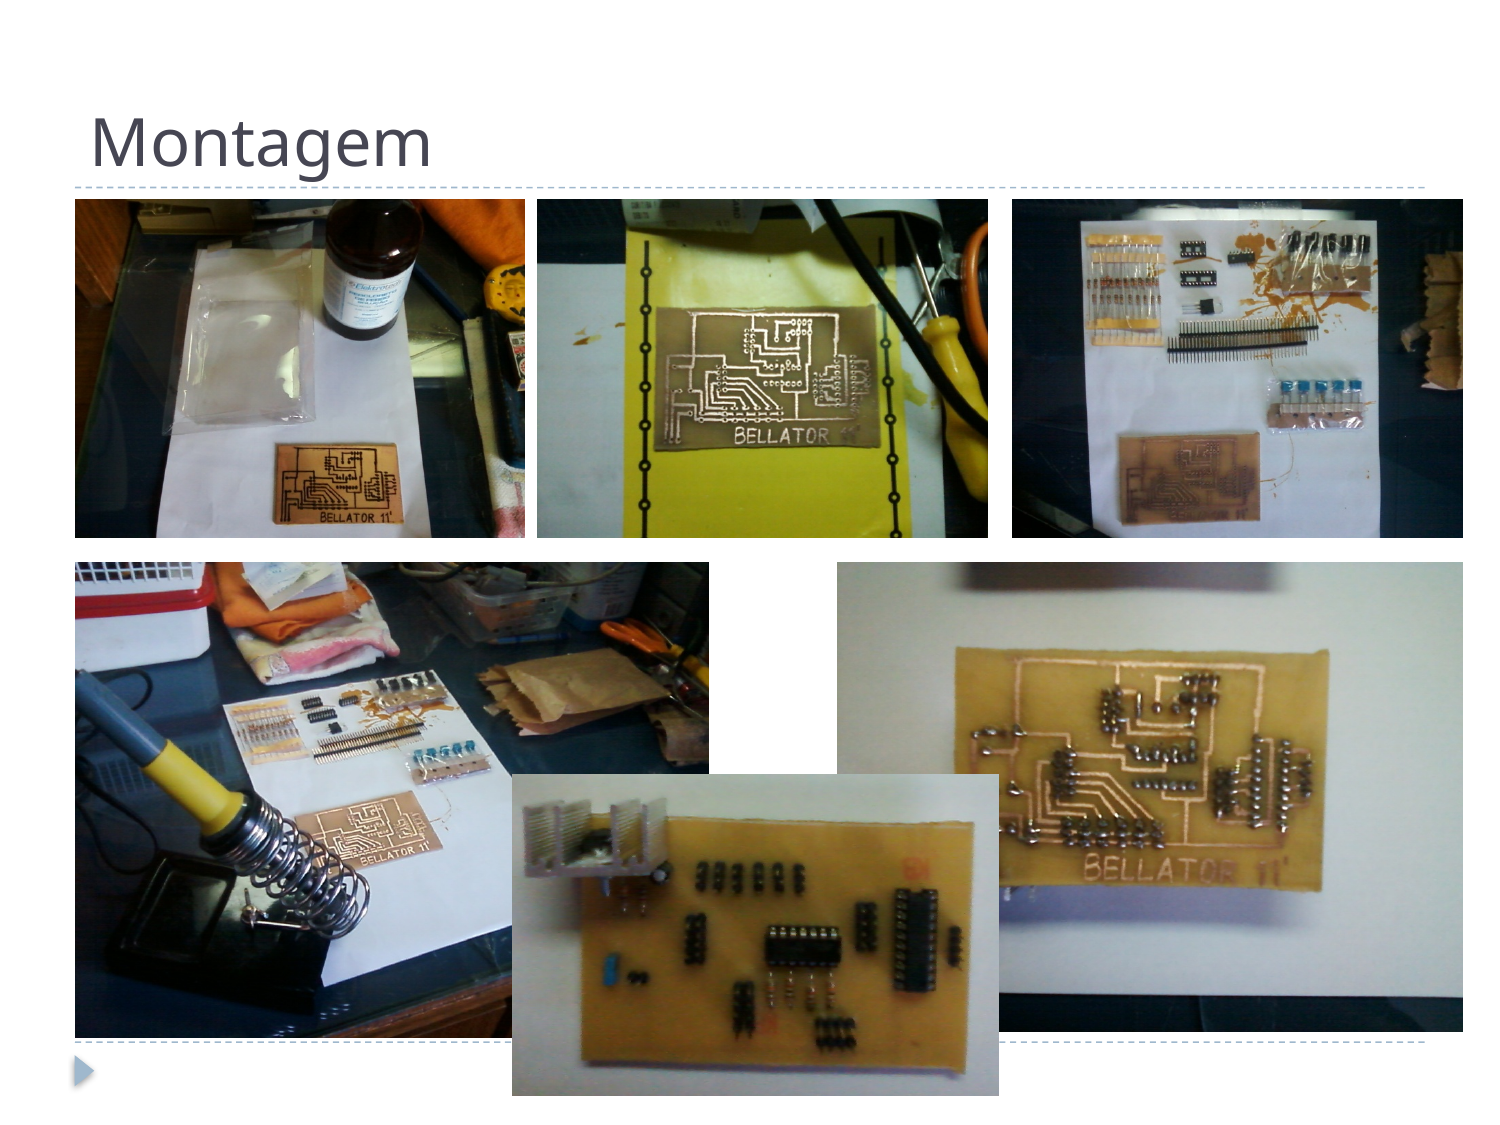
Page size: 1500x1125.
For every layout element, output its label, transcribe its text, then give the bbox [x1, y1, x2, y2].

picture [537, 199, 988, 538]
picture [74, 562, 1463, 1097]
picture [1012, 199, 1463, 538]
title Montagem [75, 24, 1425, 188]
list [74, 199, 526, 538]
